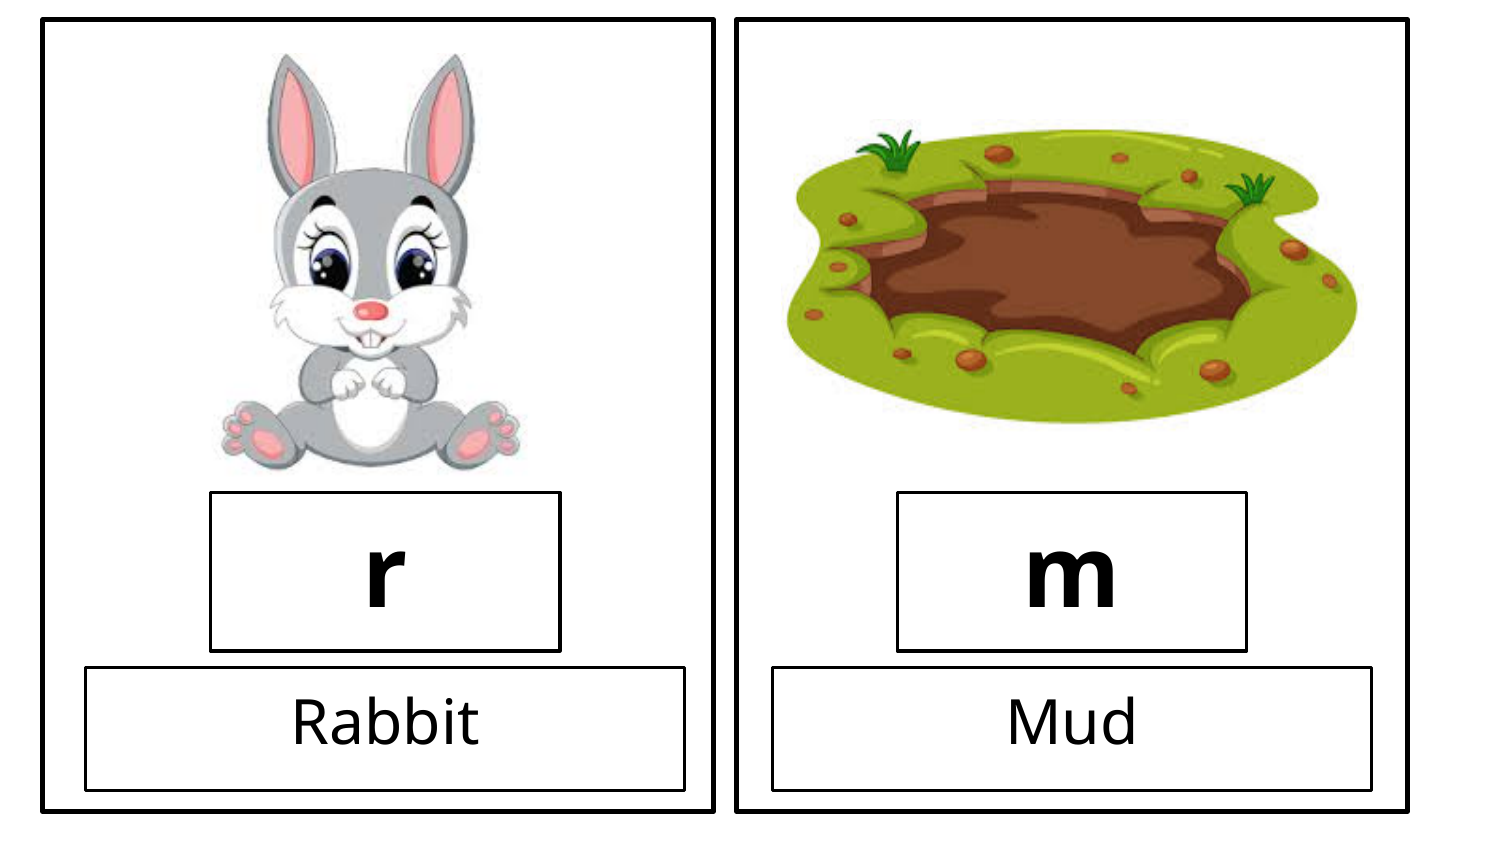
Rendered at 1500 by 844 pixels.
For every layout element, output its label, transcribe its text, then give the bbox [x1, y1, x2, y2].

text_box [736, 19, 1408, 812]
text_box r [210, 492, 560, 651]
text_box Mud [772, 667, 1372, 791]
picture [166, 53, 590, 477]
text_box m [897, 492, 1247, 651]
picture [780, 118, 1364, 436]
text_box Rabbit [85, 667, 685, 791]
text_box [42, 19, 714, 812]
